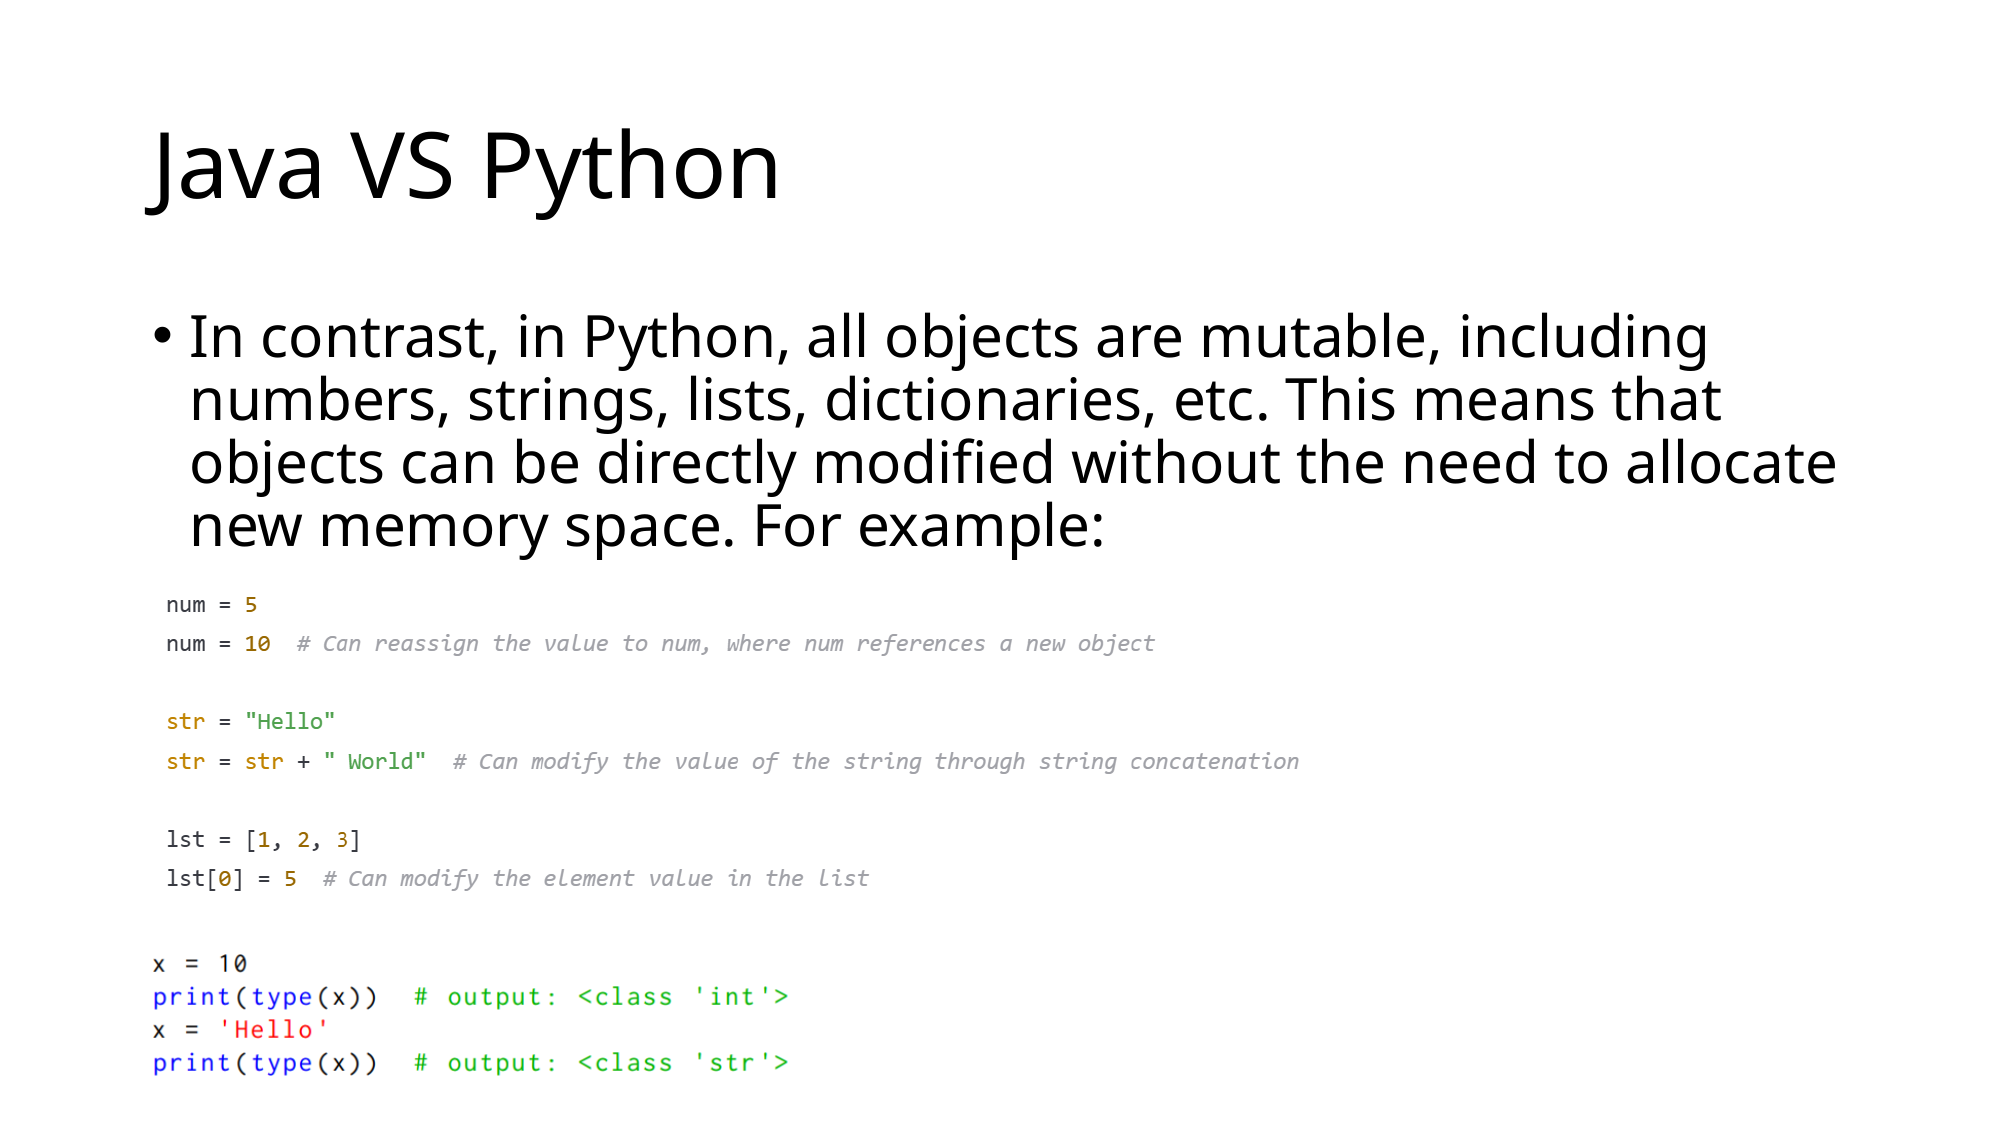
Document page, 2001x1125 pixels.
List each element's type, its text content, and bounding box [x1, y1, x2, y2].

list In contrast, in Python, all objects are mutable, including numbers, strings, lists, dictionaries, etc. This means that objects can be directly modified without the need to allocate new memory space. For example: [137, 299, 1863, 1014]
picture [148, 947, 799, 1080]
picture [148, 572, 1328, 904]
title Java VS Python [137, 59, 1863, 278]
